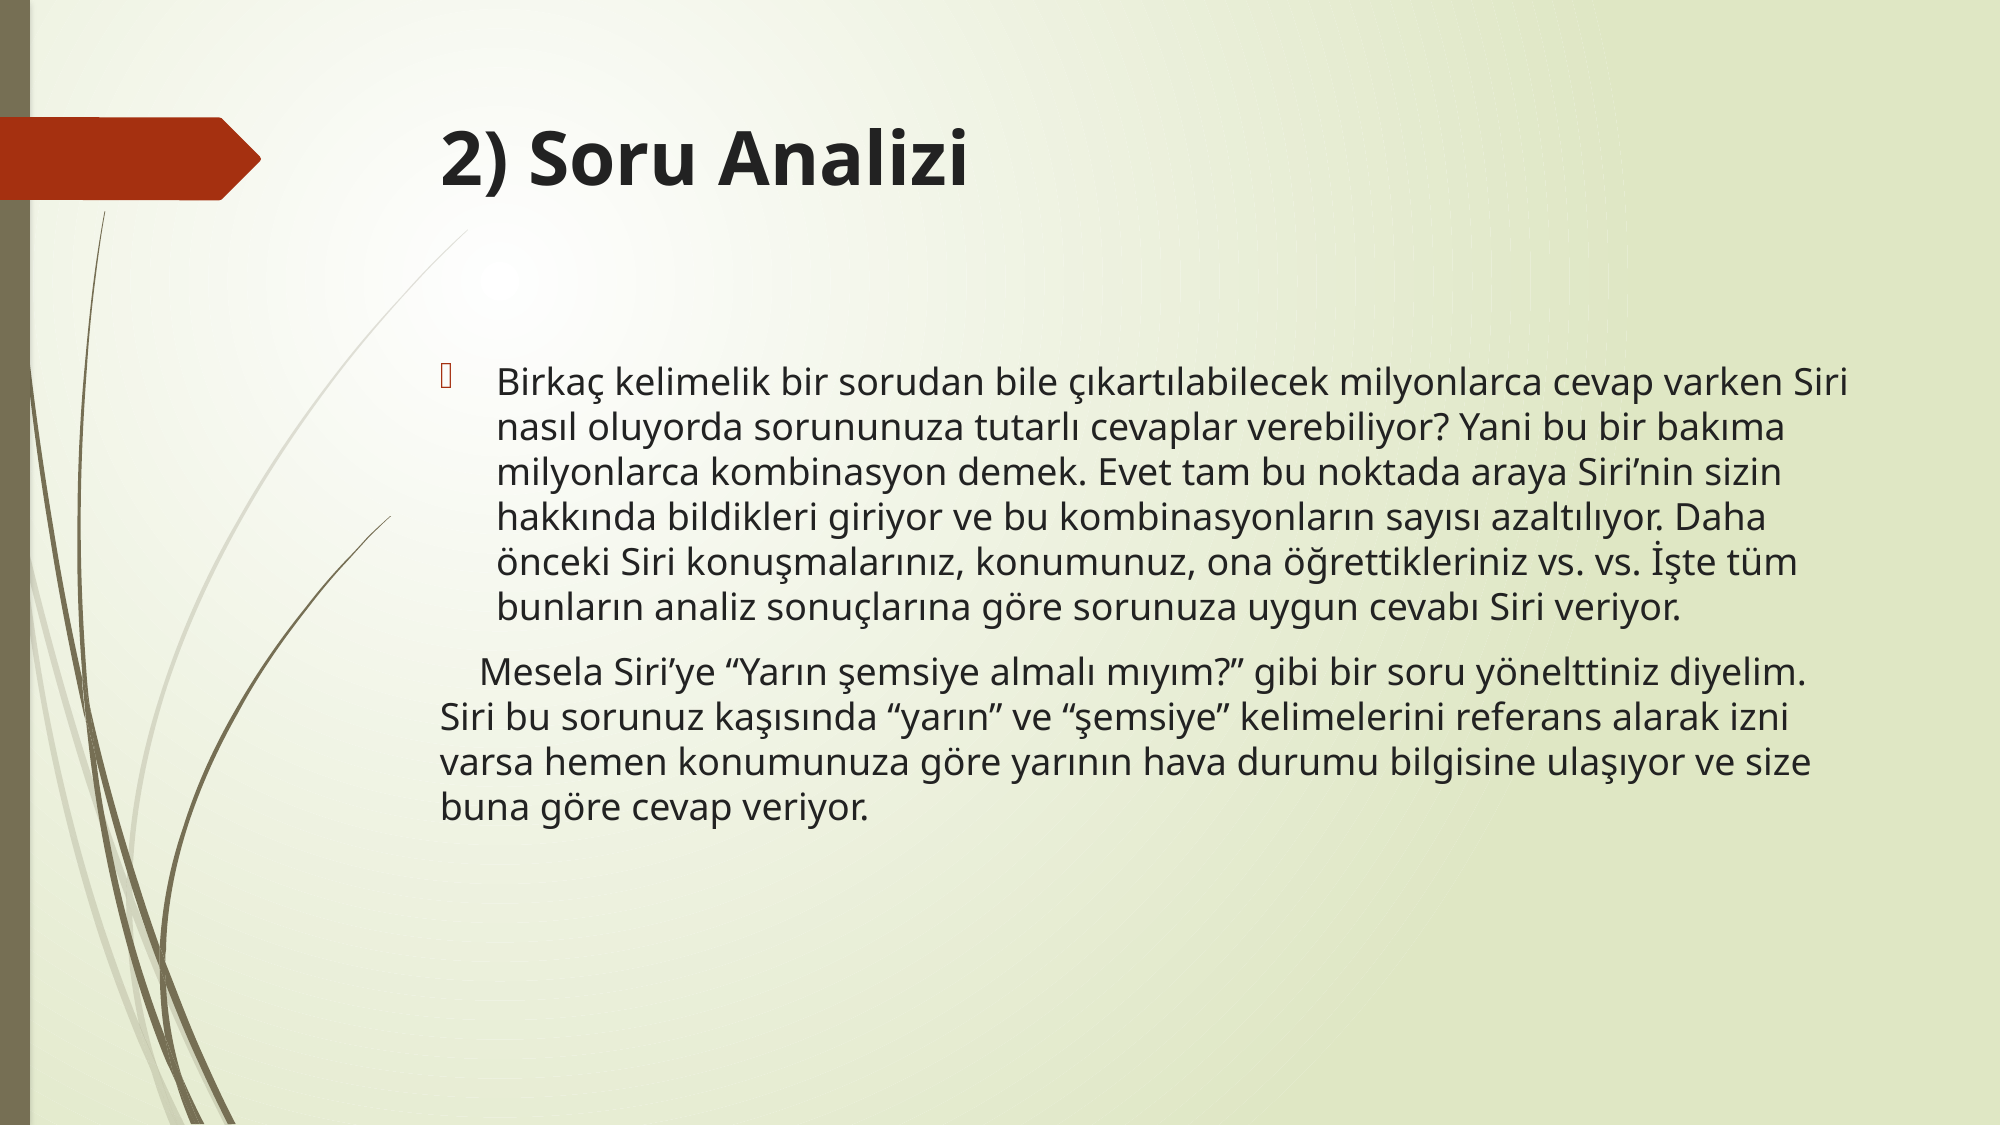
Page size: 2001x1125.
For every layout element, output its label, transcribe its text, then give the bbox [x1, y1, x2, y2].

title 2) Soru Analizi [425, 102, 1888, 313]
list Birkaç kelimelik bir sorudan bile çıkartılabilecek milyonlarca cevap varken Siri nasıl oluyorda sorununuza tutarlı cevaplar verebiliyor? Yani bu bir bakıma milyonlarca kombinasyon demek. Evet tam bu noktada araya Siri’nin sizin hakkında bildikleri giriyor ve bu kombinasyonların sayısı azaltılıyor. Daha önceki Siri konuşmalarınız, konumunuz, ona öğrettikleriniz vs. vs. İşte tüm bunların analiz sonuçlarına göre sorunuza uygun cevabı Siri veriyor. Mesela Siri’ye “Yarın şemsiye almalı mıyım?” gibi bir soru yönelttiniz diyelim. Siri bu sorunuz kaşısında “yarın” ve “şemsiye” kelimelerini referans alarak izni varsa hemen konumunuza göre yarının hava durumu bilgisine ulaşıyor ve size buna göre cevap veriyor. [424, 350, 1888, 970]
